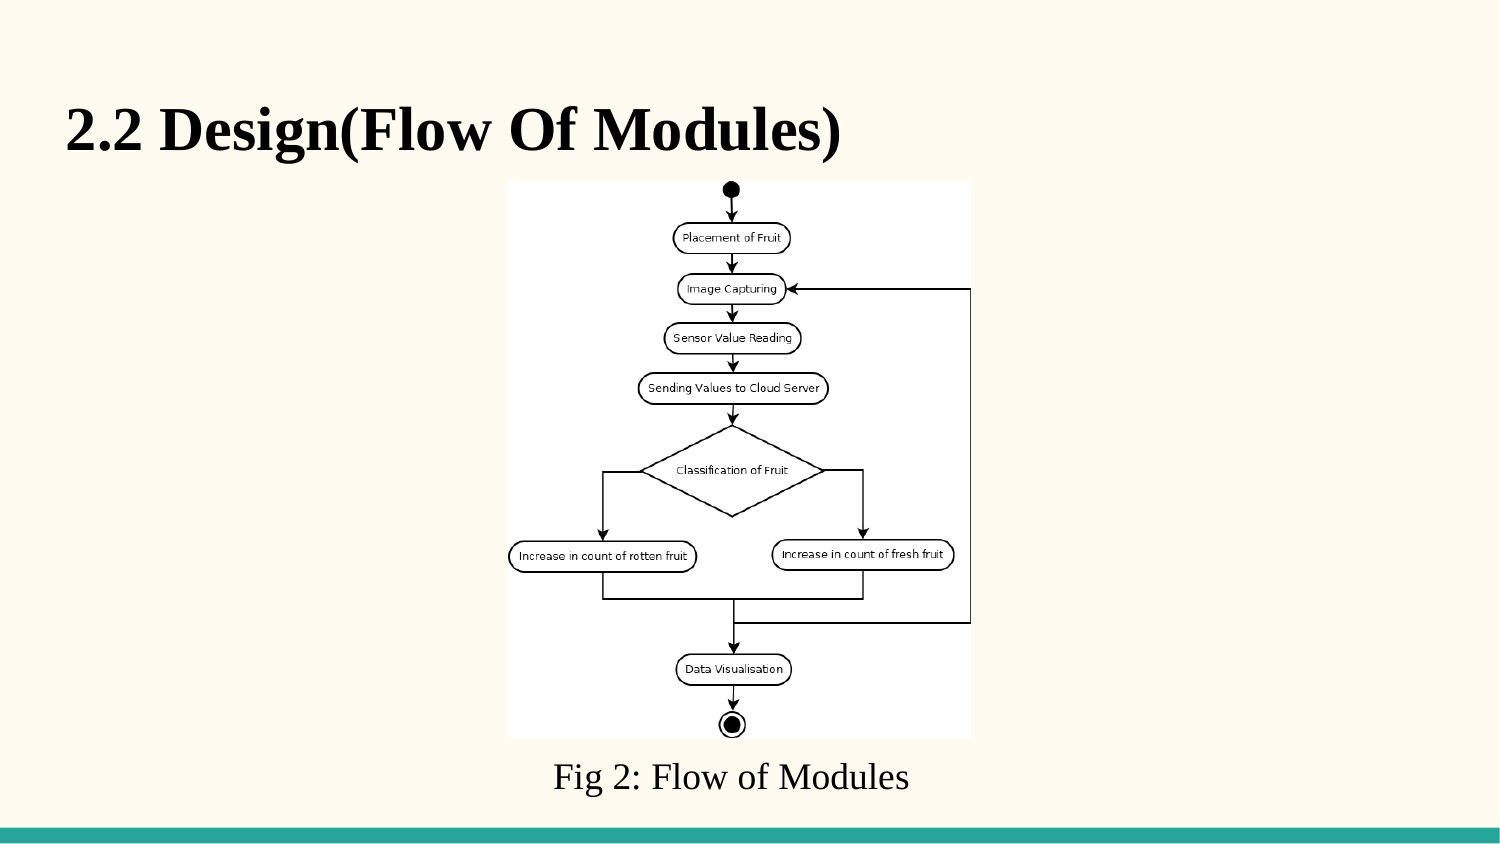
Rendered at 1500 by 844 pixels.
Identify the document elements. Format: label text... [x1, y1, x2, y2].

text_box Fig 2: Flow of Modules [384, 744, 1079, 844]
text_box [51, 173, 1449, 731]
picture [508, 180, 972, 738]
text_box 2.2 Design(Flow Of Modules) [51, 72, 1449, 173]
